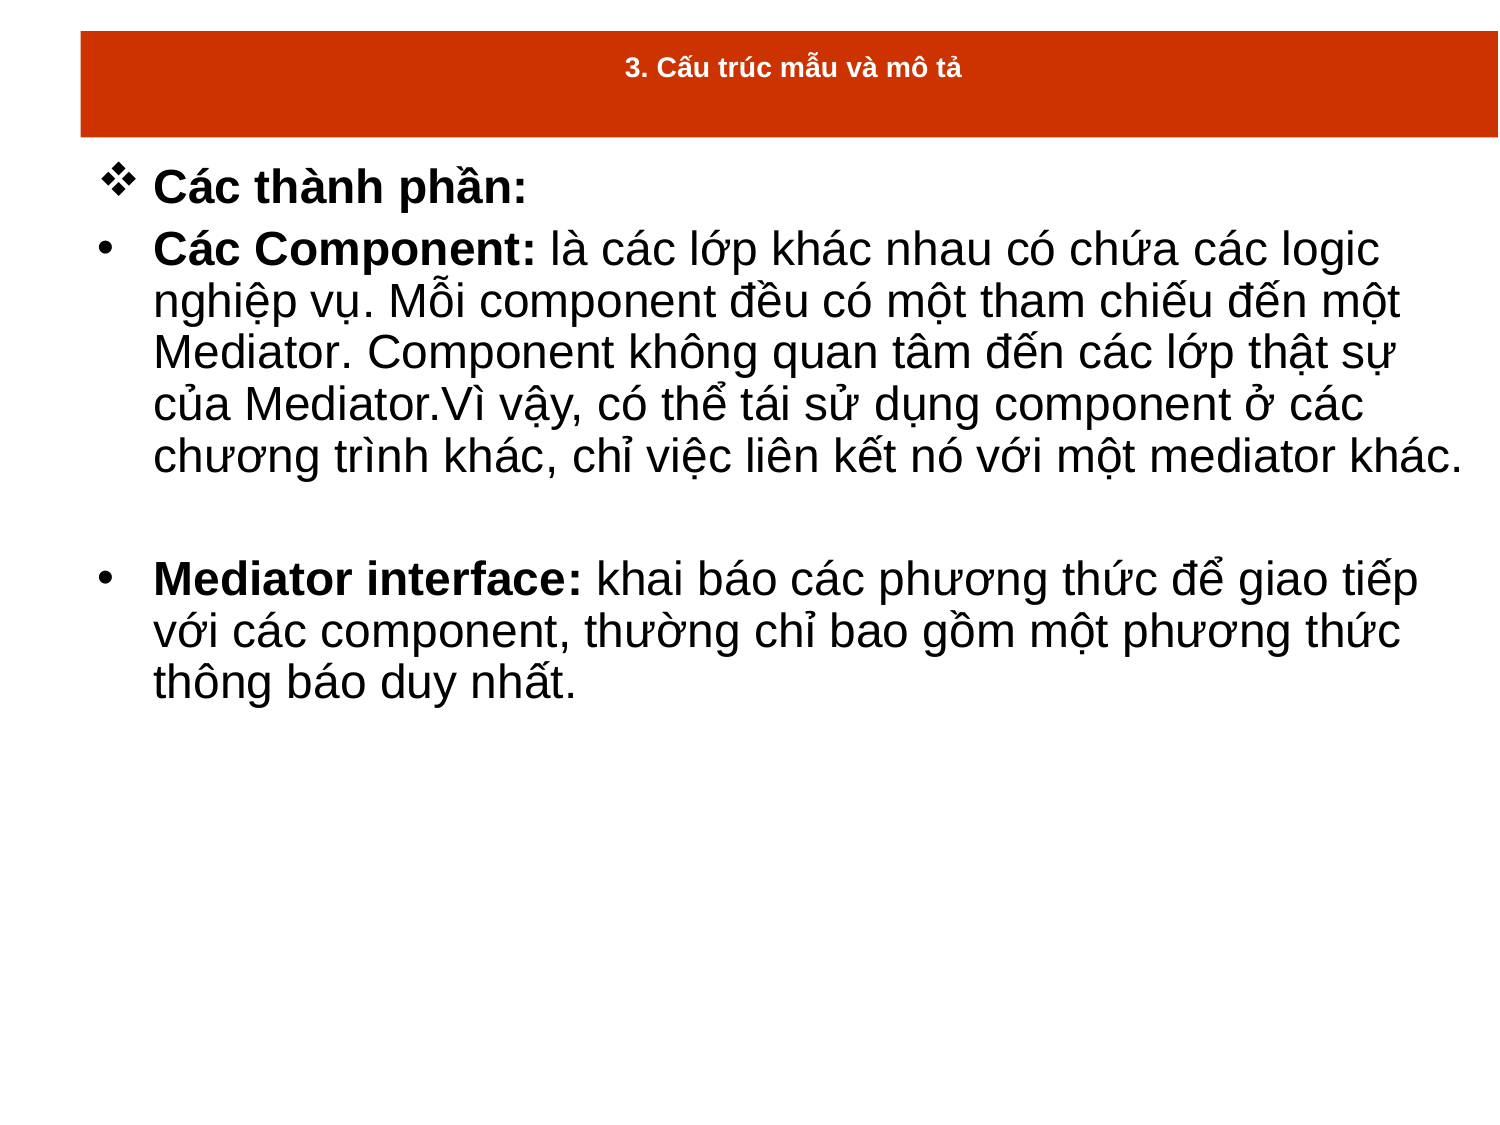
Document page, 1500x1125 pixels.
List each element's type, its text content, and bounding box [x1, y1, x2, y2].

list Các thành phần: Các Component: là các lớp khác nhau có chứa các logic nghiệp vụ. Mỗi component đều có một tham chiếu đến một Mediator. Component không quan tâm đến các lớp thật sự của Mediator.Vì vậy, có thể tái sử dụng component ở các chương trình khác, chỉ việc liên kết nó với một mediator khác. Mediator interface: khai báo các phương thức để giao tiếp với các component, thường chỉ bao gồm một phương thức thông báo duy nhất. [82, 154, 1483, 1062]
title 3. Cấu trúc mẫu và mô tả [87, 41, 1500, 129]
